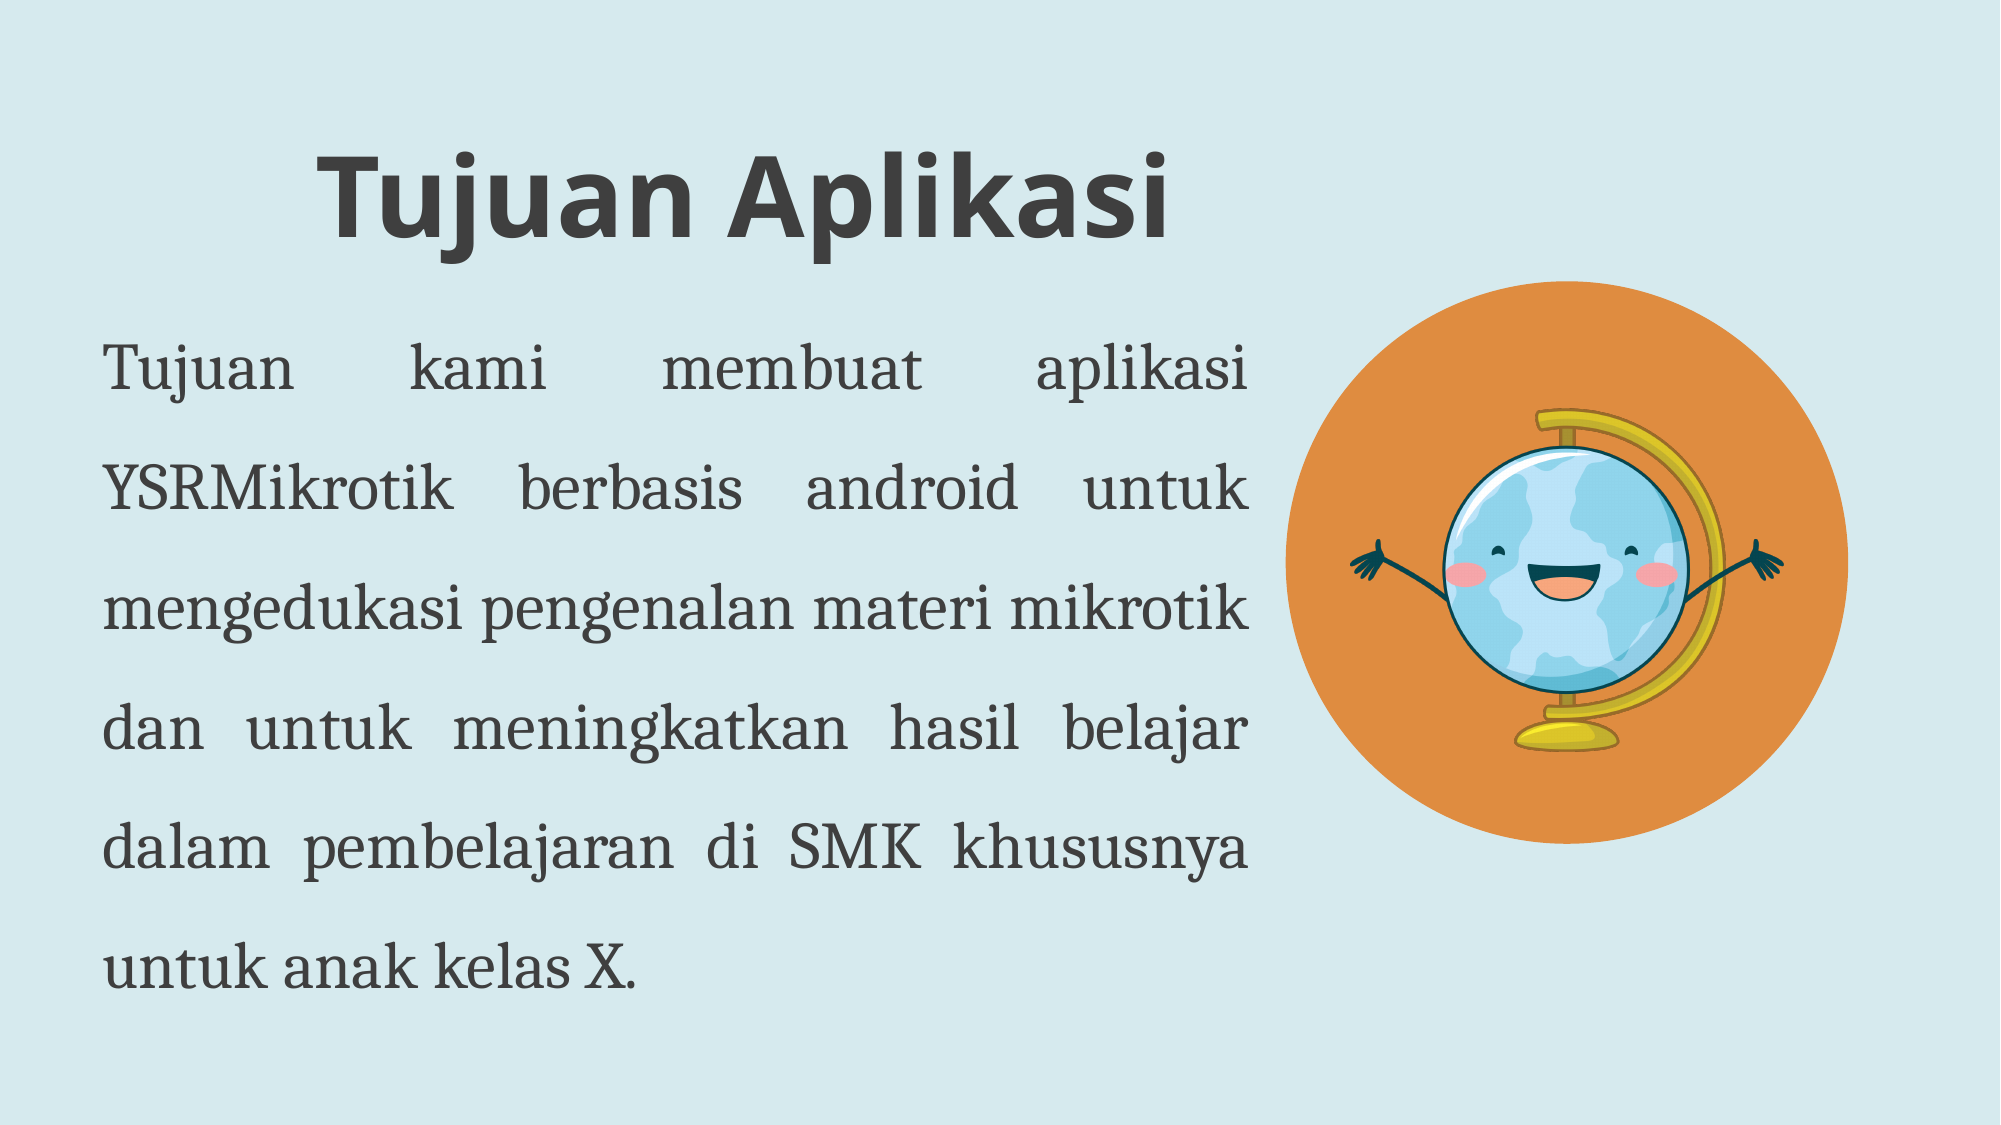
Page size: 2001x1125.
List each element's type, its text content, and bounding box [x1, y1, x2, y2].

picture [1349, 408, 1785, 752]
text_box [1285, 281, 1849, 736]
text_box [1366, 760, 1768, 844]
title Tujuan Aplikasi [300, 132, 1350, 246]
list Tujuan kami membuat aplikasi YSRMikrotik berbasis android untuk mengedukasi pengenalan materi mikrotik dan untuk meningkatkan hasil belajar dalam pembelajaran di SMK khususnya untuk anak kelas X. [87, 275, 1266, 966]
